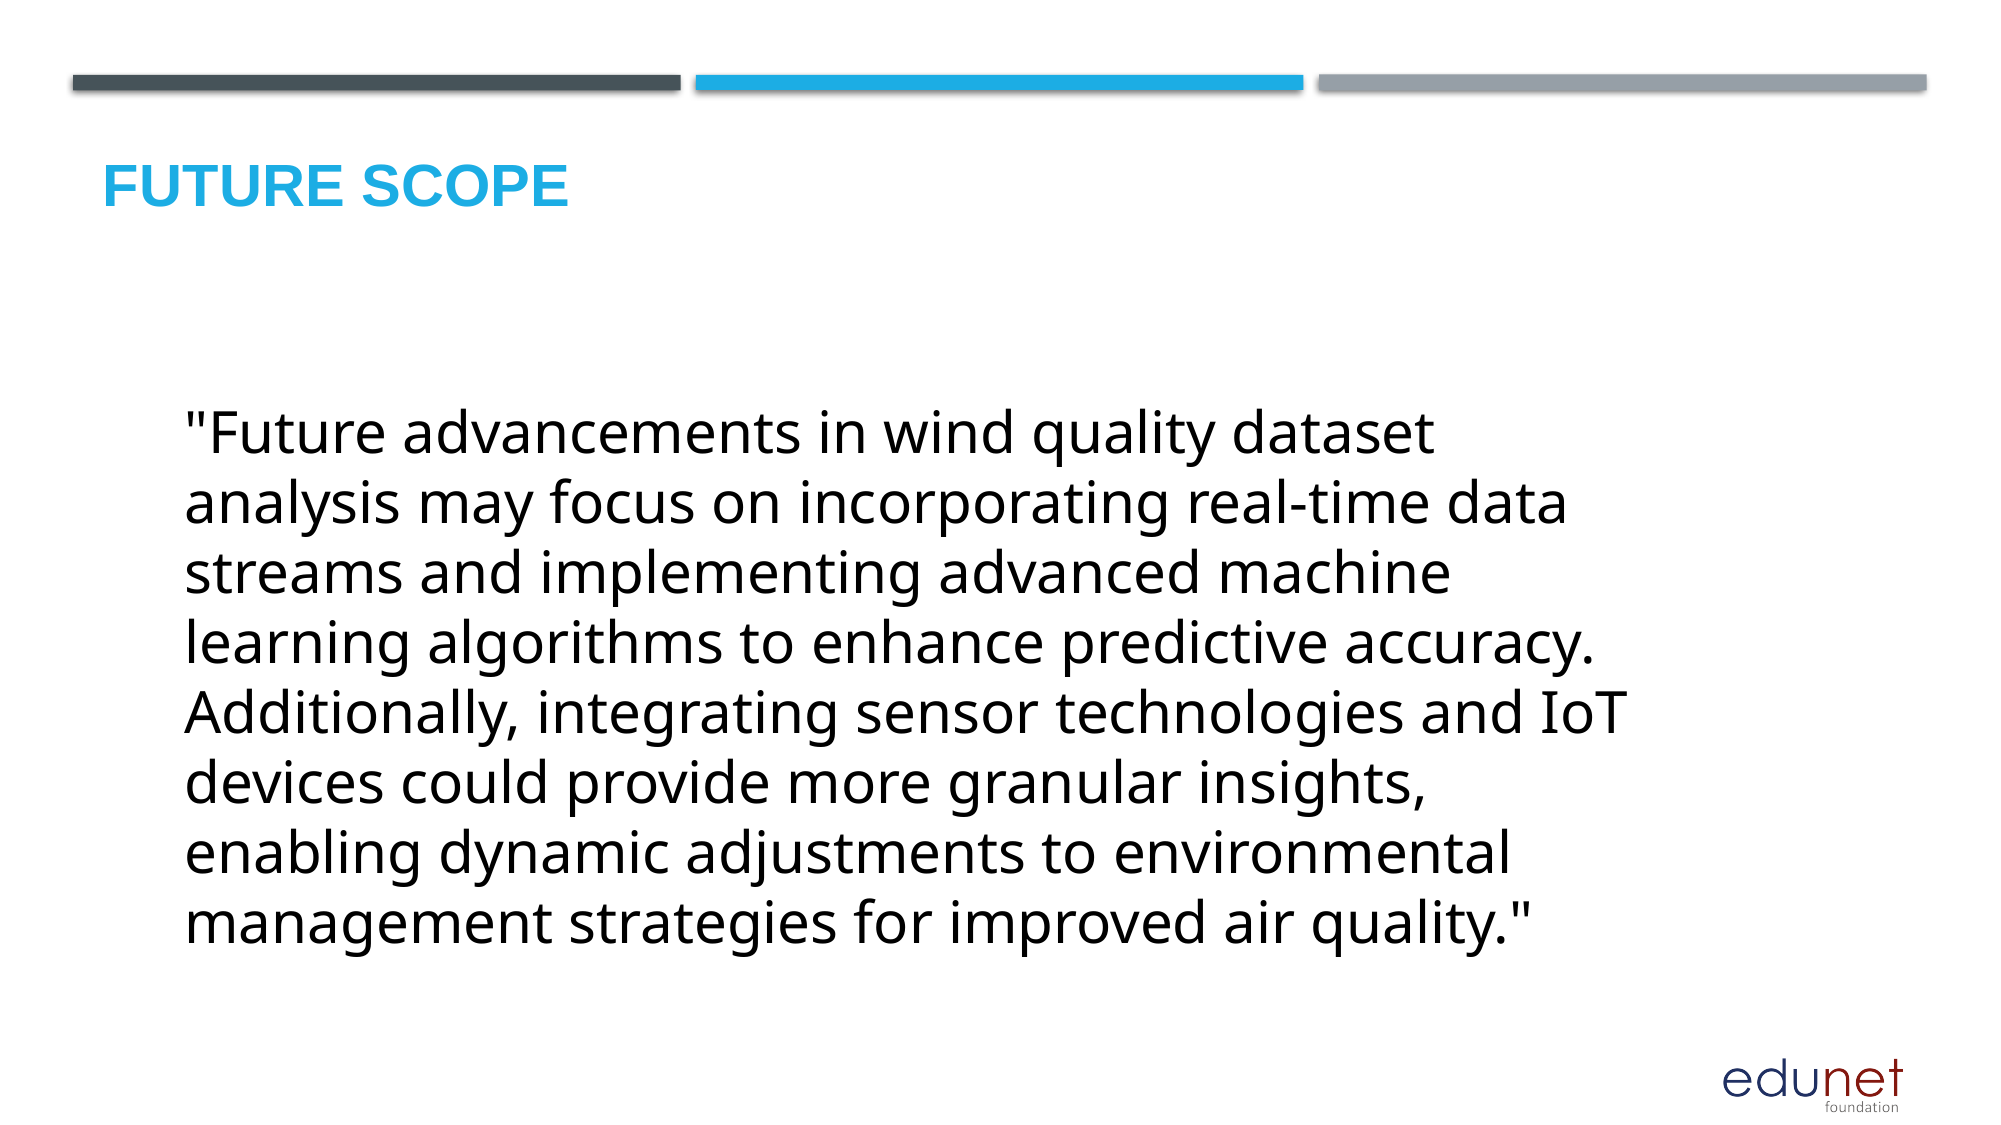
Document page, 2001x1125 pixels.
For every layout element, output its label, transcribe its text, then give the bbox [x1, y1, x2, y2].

text_box Future scope [87, 138, 1898, 226]
picture [1719, 1056, 1905, 1116]
list [95, 213, 1905, 981]
text_box "Future advancements in wind quality dataset analysis may focus on incorporating real-time data streams and implementing advanced machine learning algorithms to enhance predictive accuracy. Additionally, integrating sensor technologies and IoT devices could provide more granular insights, enabling dynamic adjustments to environmental management strategies for improved air quality." [169, 318, 1670, 963]
